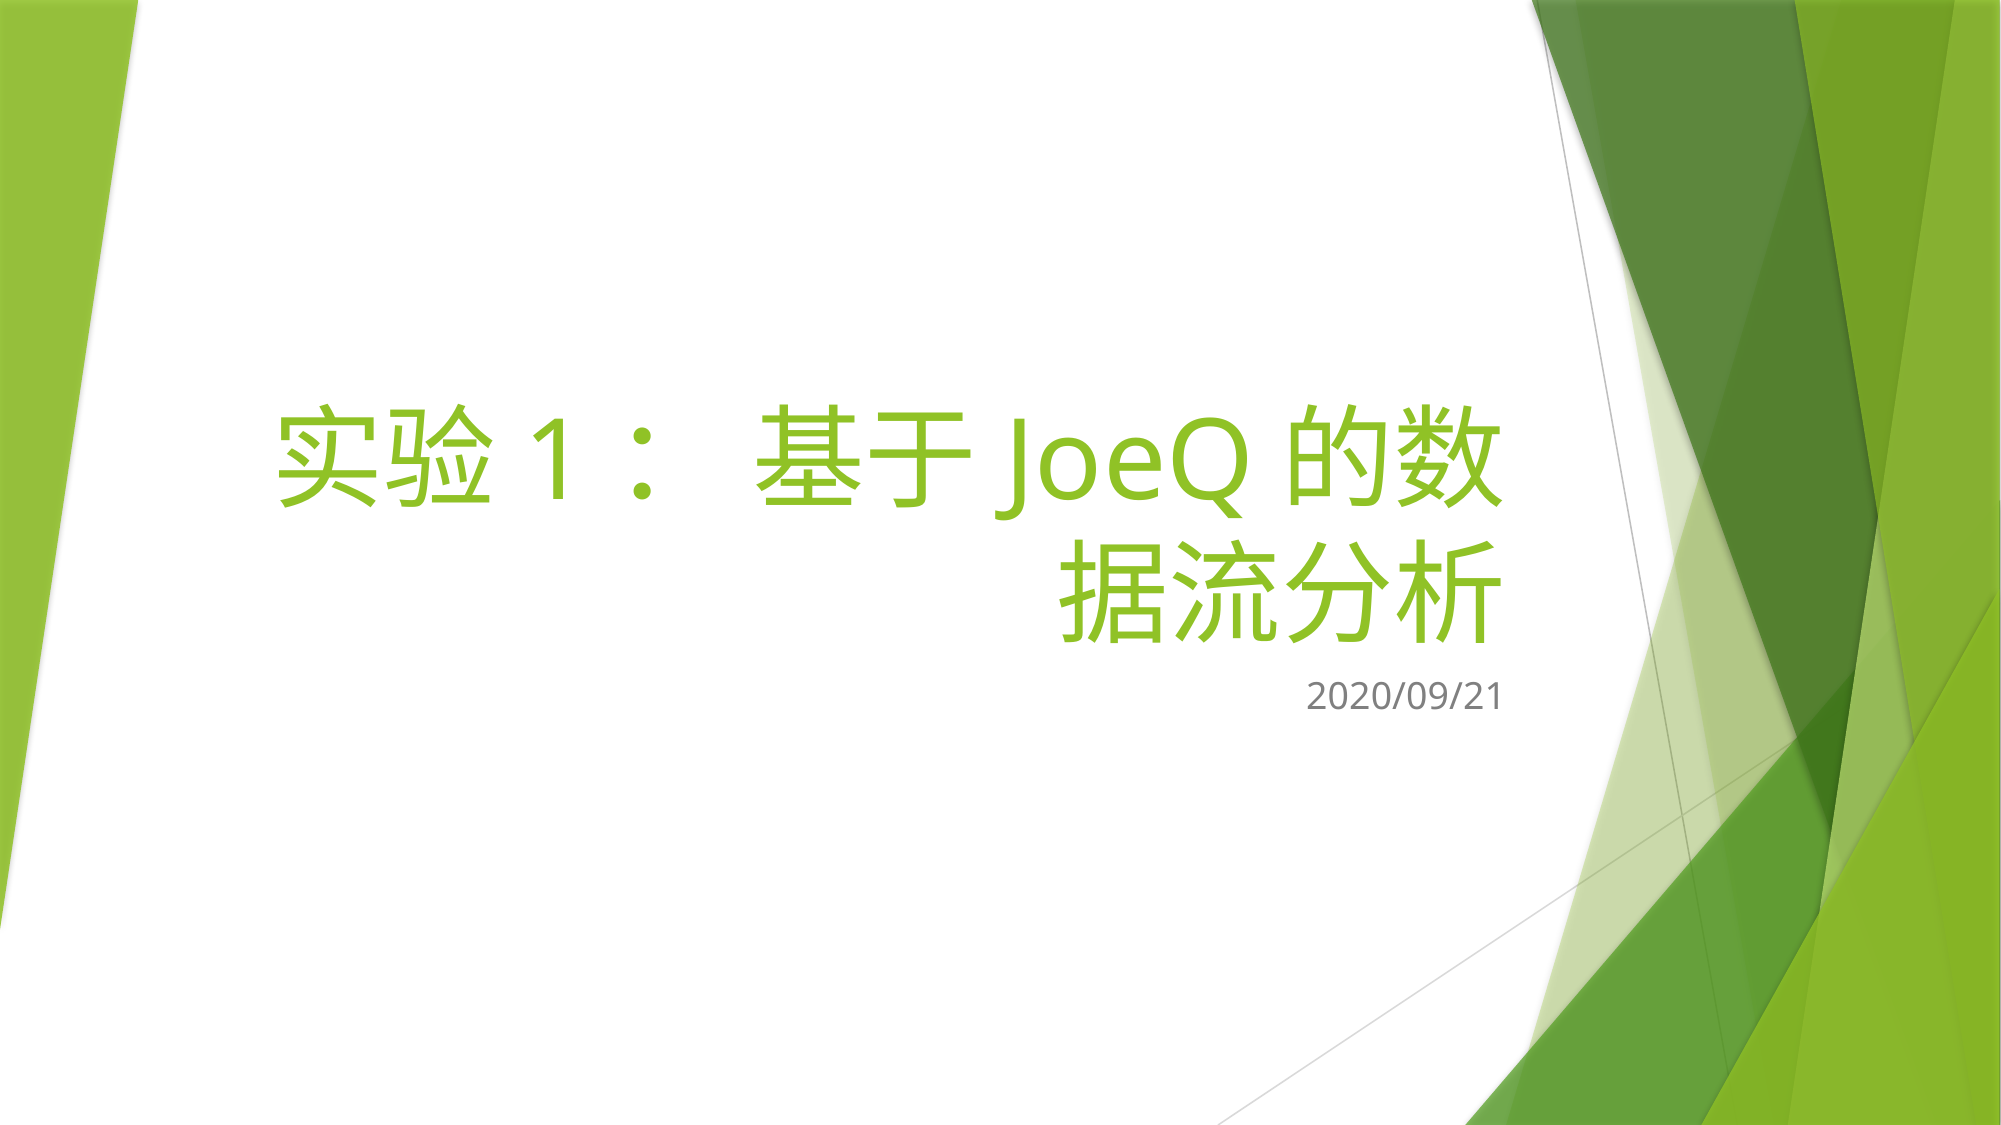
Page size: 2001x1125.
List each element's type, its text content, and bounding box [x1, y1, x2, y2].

subtitle 2020/09/21 [247, 664, 1522, 845]
title 实验1： 基于JoeQ的数据流分析 [247, 394, 1522, 664]
